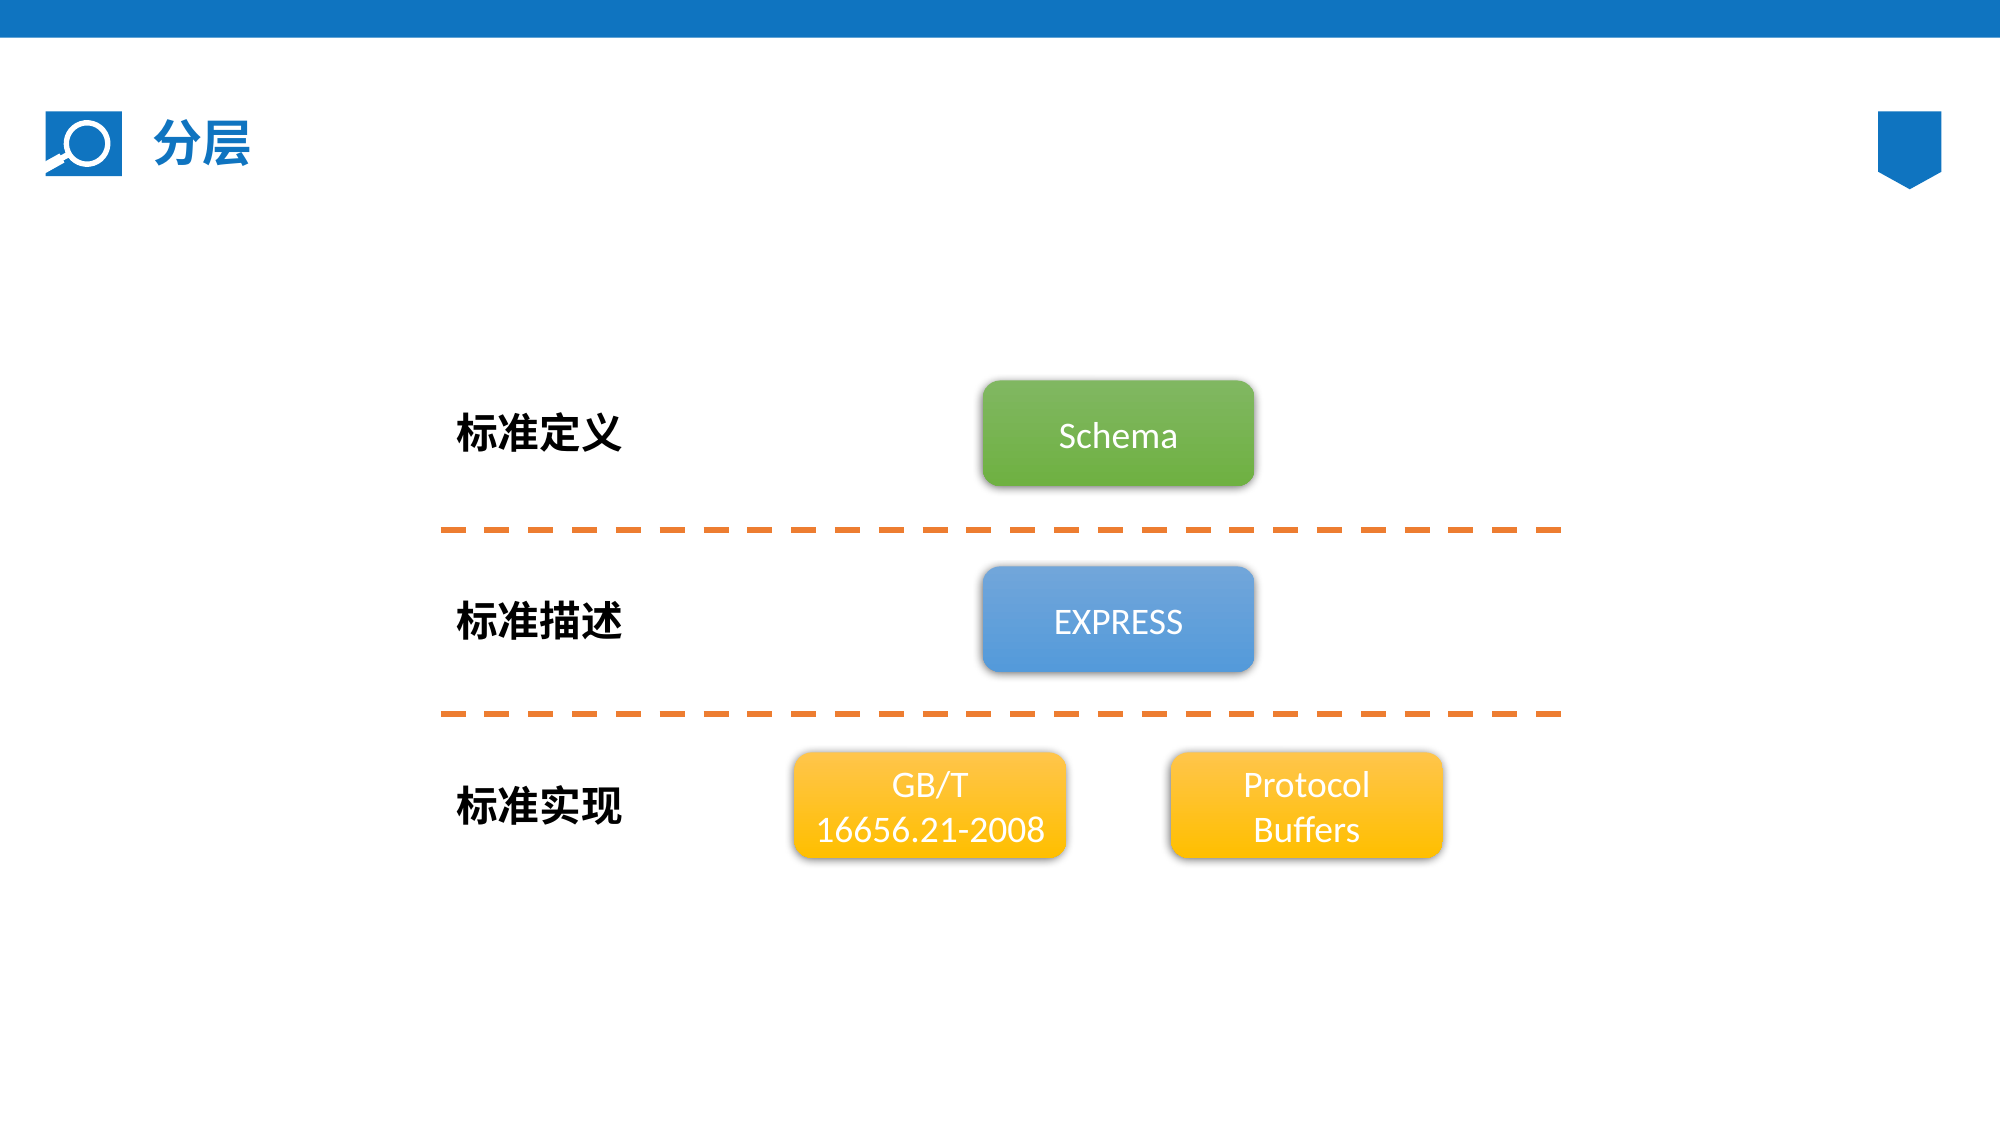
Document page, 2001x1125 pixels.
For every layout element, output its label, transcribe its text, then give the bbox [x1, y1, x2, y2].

text_box Schema [982, 380, 1255, 486]
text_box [794, 752, 1443, 858]
text_box 标准定义 [441, 399, 639, 465]
text_box EXPRESS [982, 566, 1255, 672]
text_box 标准描述 [441, 587, 639, 653]
title 分层 [137, 111, 1863, 176]
text_box 标准实现 [441, 772, 639, 837]
